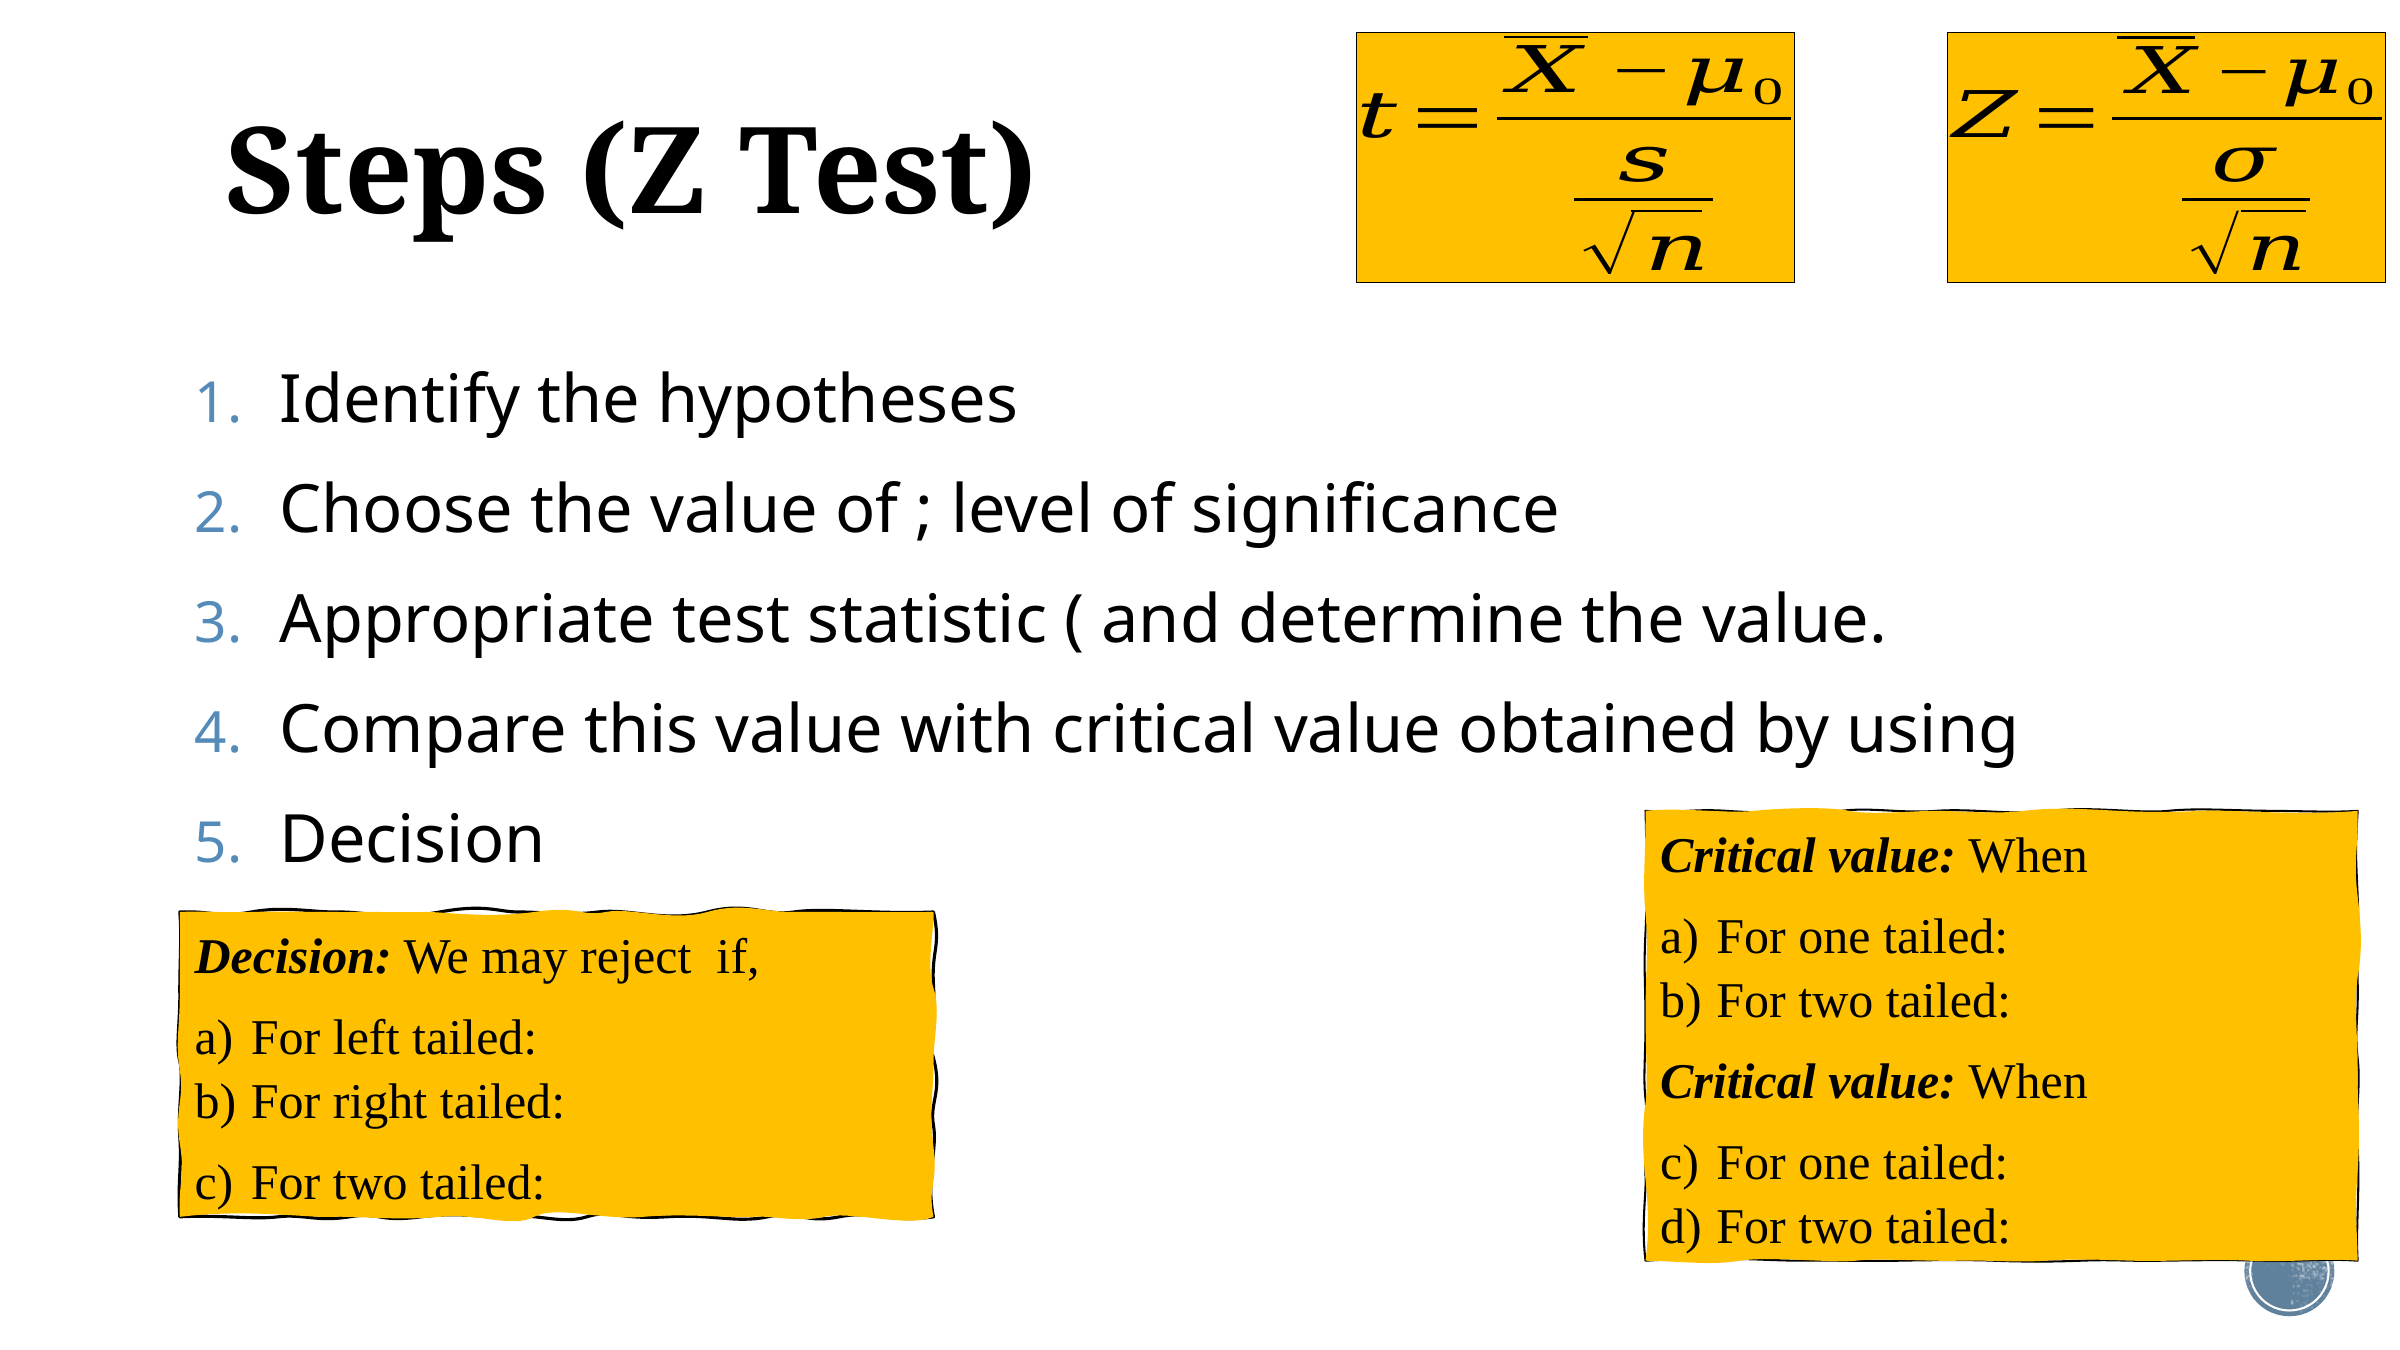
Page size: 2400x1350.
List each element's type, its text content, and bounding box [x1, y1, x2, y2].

title Steps (Z Test) [210, 16, 2191, 333]
